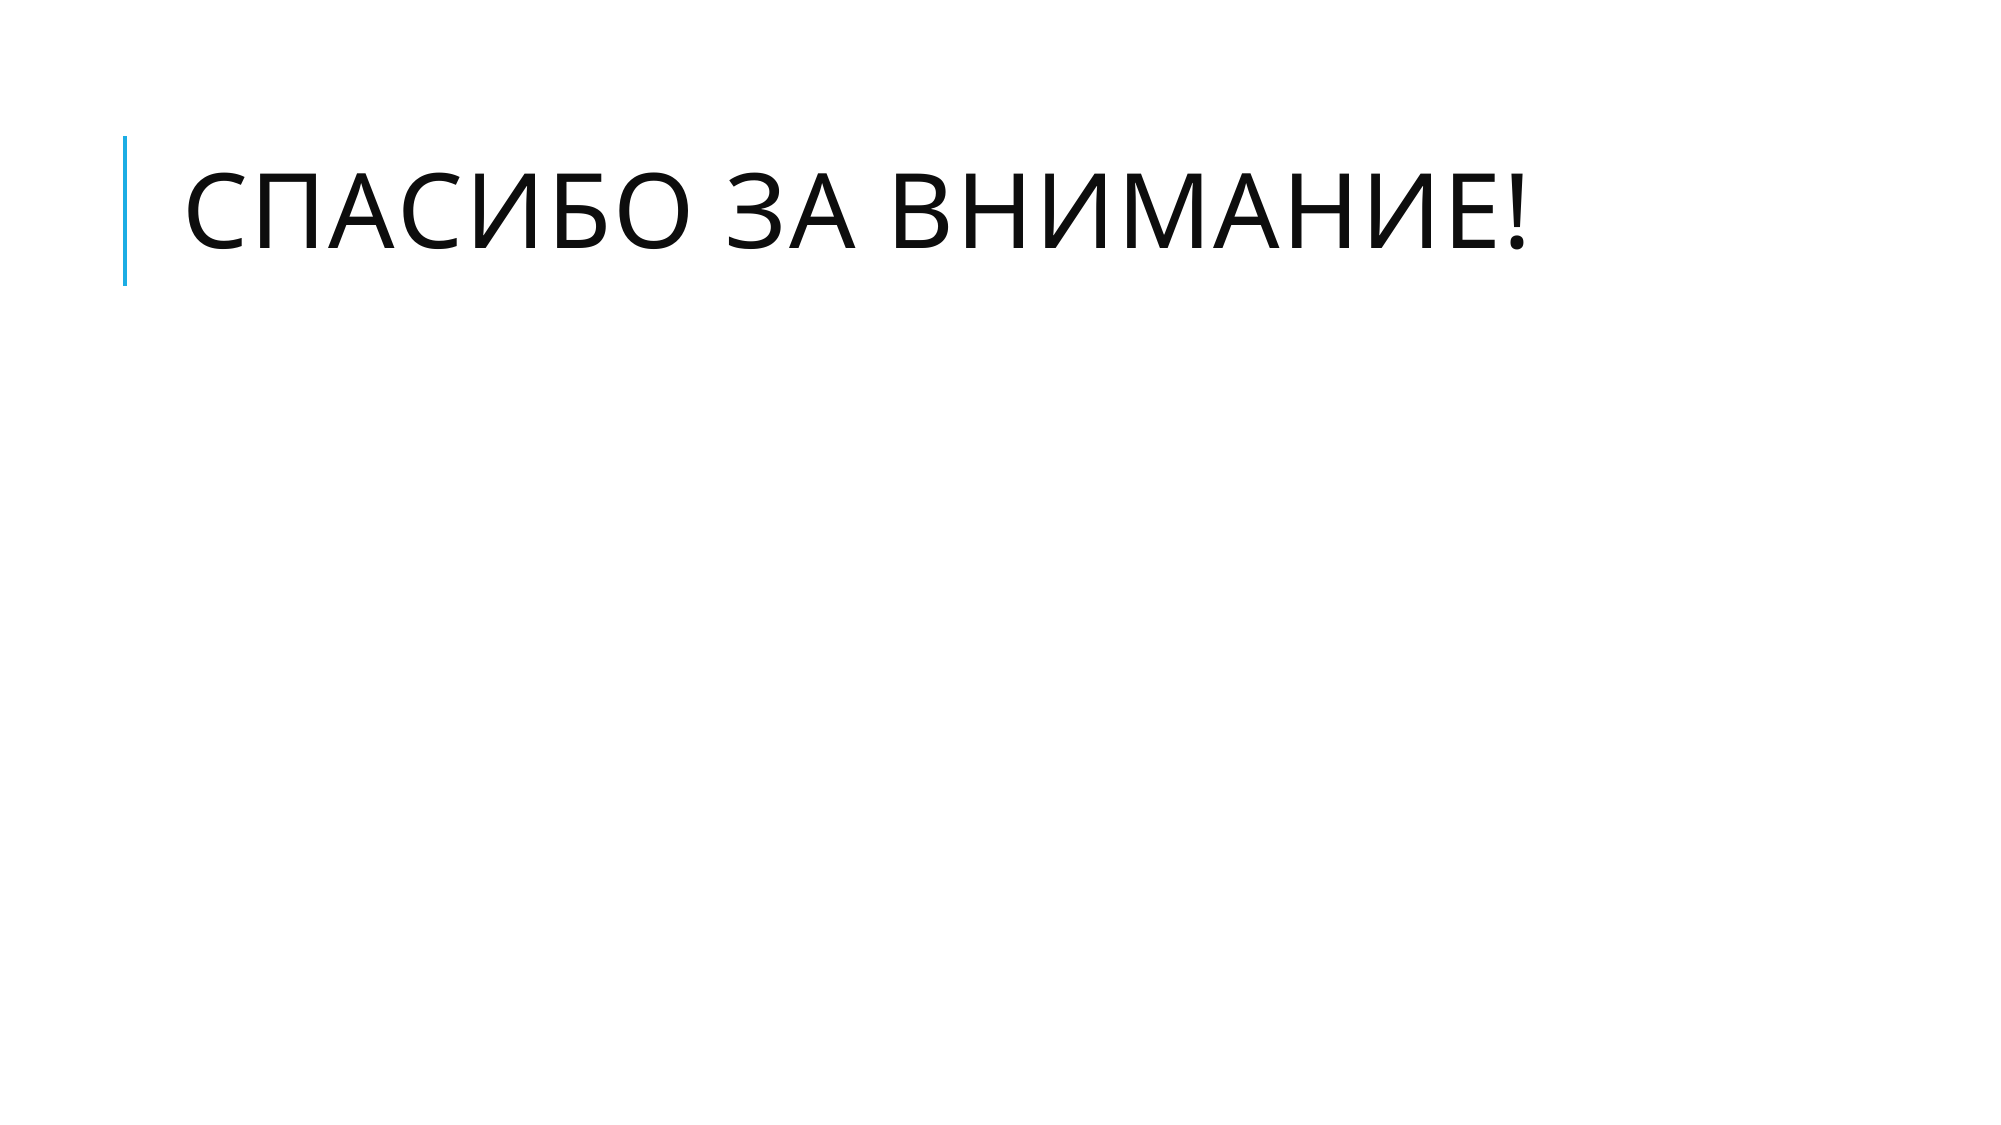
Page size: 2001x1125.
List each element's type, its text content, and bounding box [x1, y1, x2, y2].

title Спасибо за внимание! [168, 96, 1763, 342]
